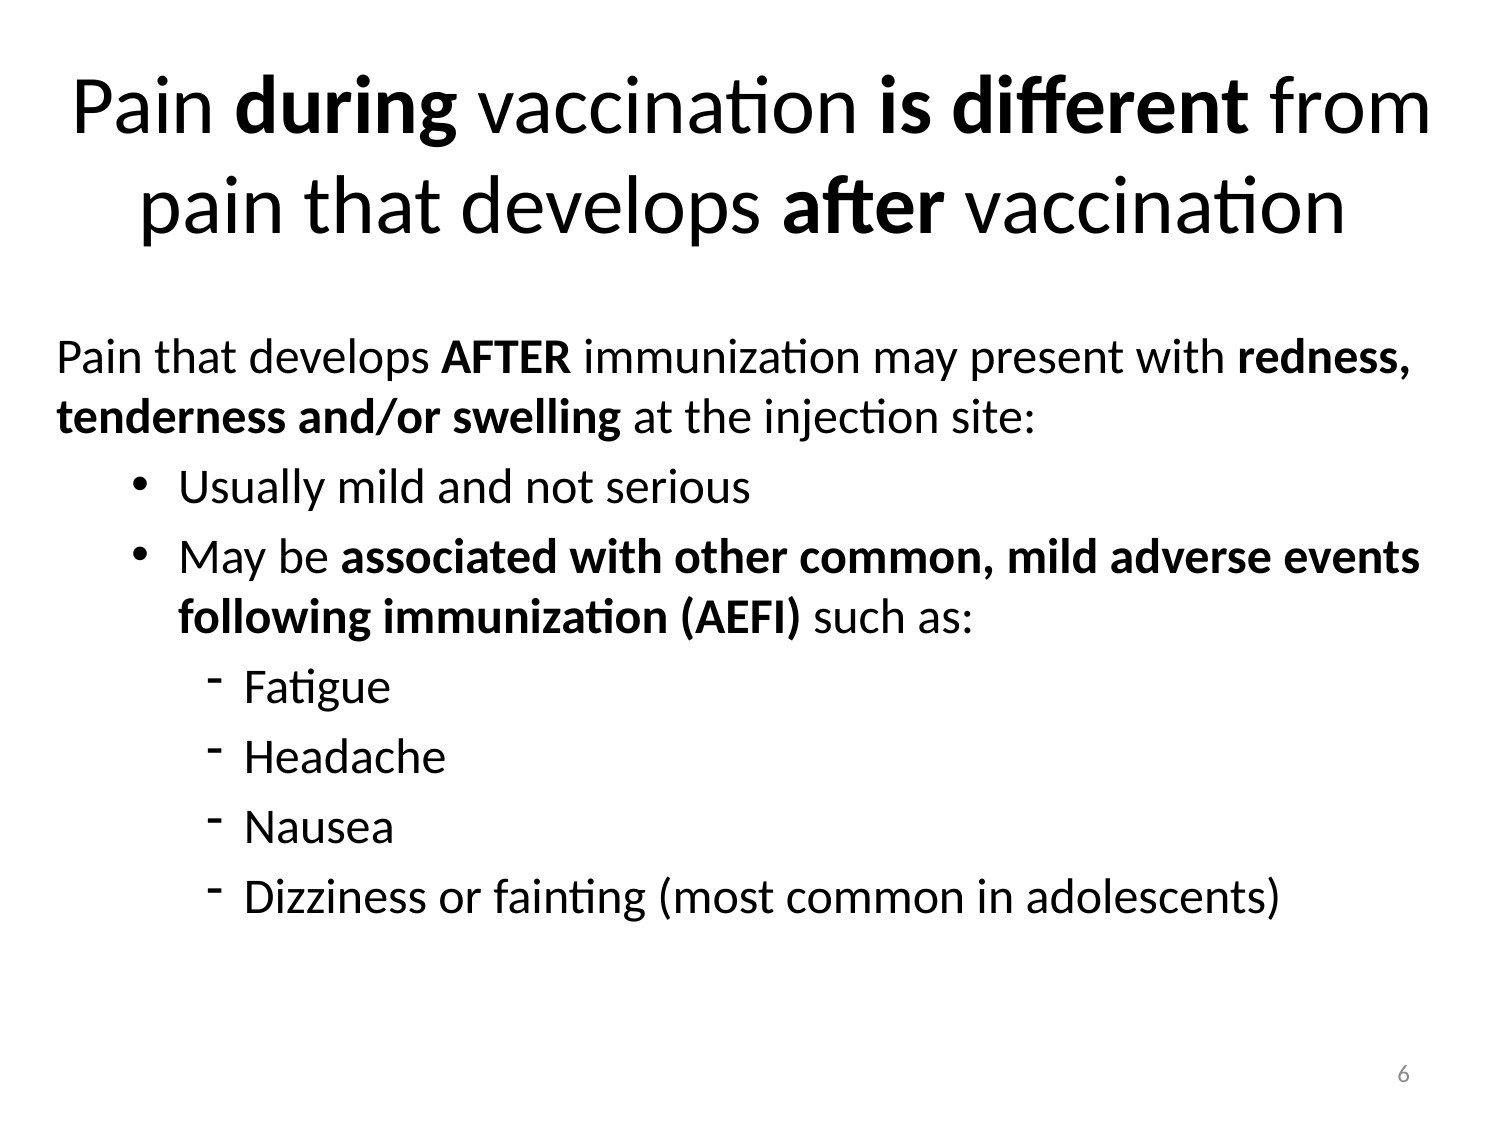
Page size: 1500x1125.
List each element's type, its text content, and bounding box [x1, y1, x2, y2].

title Pain during vaccination is different from pain that develops after vaccination [17, 56, 1488, 244]
list Pain that develops AFTER immunization may present with redness, tenderness and/or swelling at the injection site: Usually mild and not serious May be associated with other common, mild adverse events following immunization (AEFI) such as: Fatigue Headache Nausea Dizziness or fainting (most common in adolescents) [41, 316, 1447, 1059]
slide_number 6 [1074, 1042, 1425, 1103]
